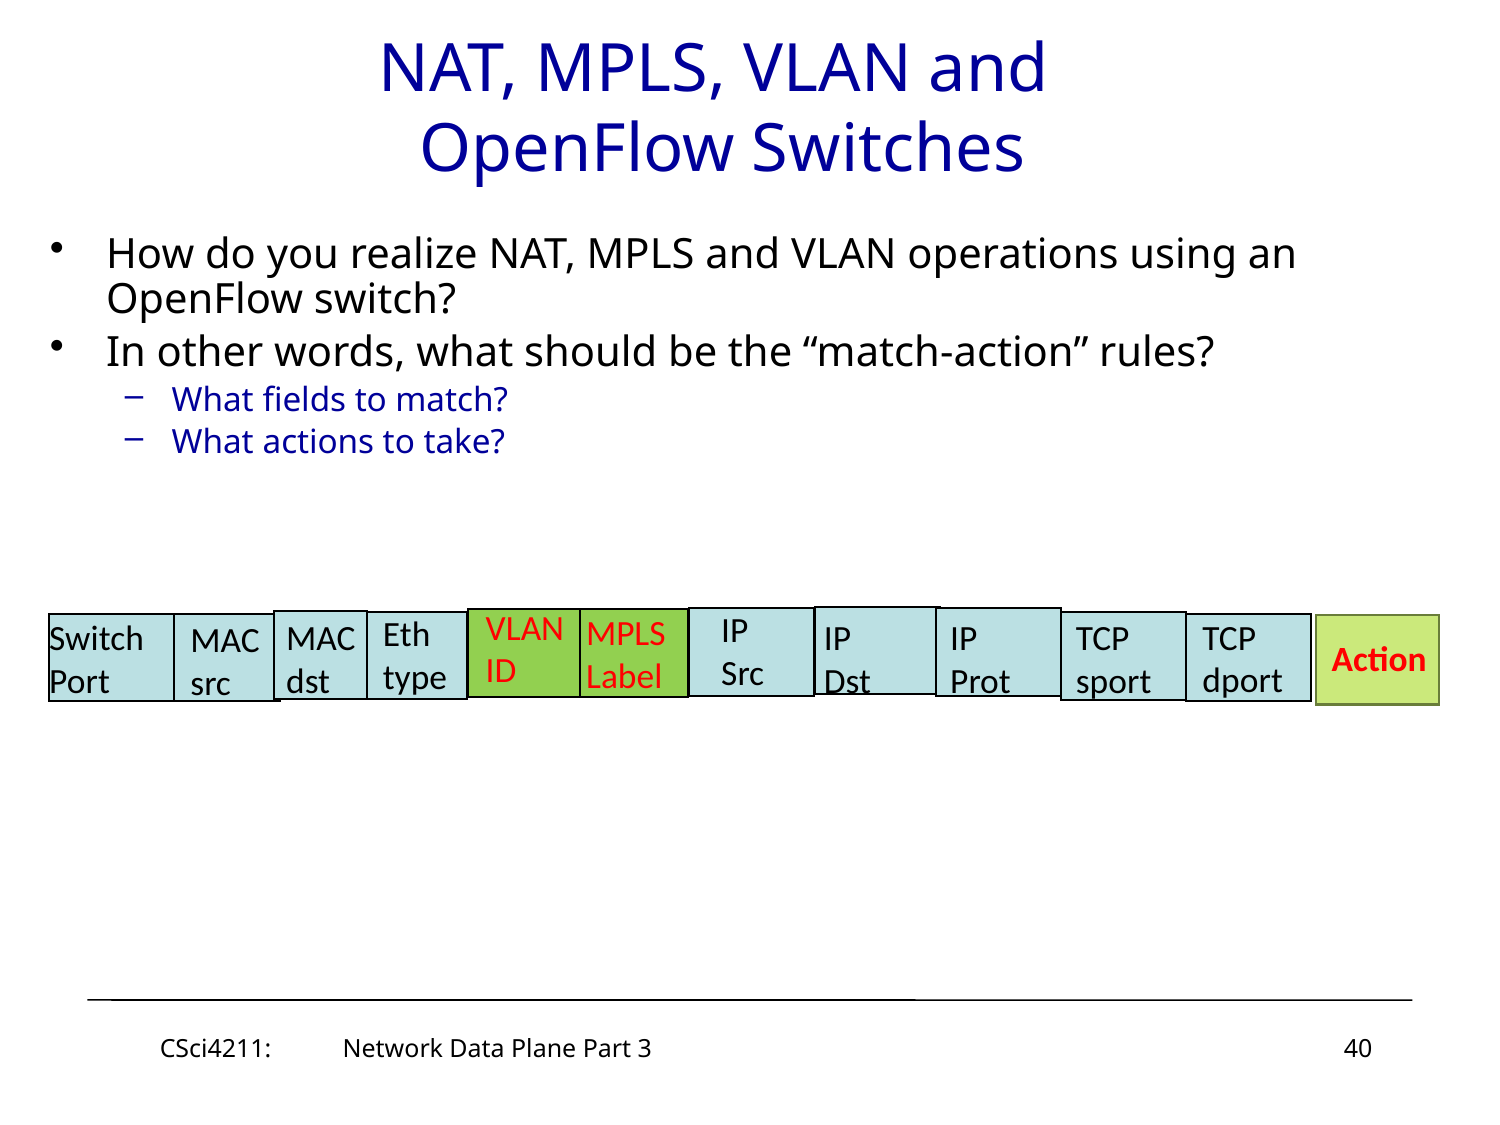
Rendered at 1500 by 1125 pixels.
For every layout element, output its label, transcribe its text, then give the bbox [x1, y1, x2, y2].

footer CSci4211: Network Data Plane Part 3 [112, 1025, 700, 1075]
list How do you realize NAT, MPLS and VLAN operations using an OpenFlow switch? In other words, what should be the “match-action” rules? What fields to match? What actions to take? [34, 224, 1411, 488]
title NAT, MPLS, VLAN and OpenFlow Switches [85, 42, 1361, 168]
slide_number 40 [1074, 1025, 1388, 1100]
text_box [48, 600, 1476, 707]
